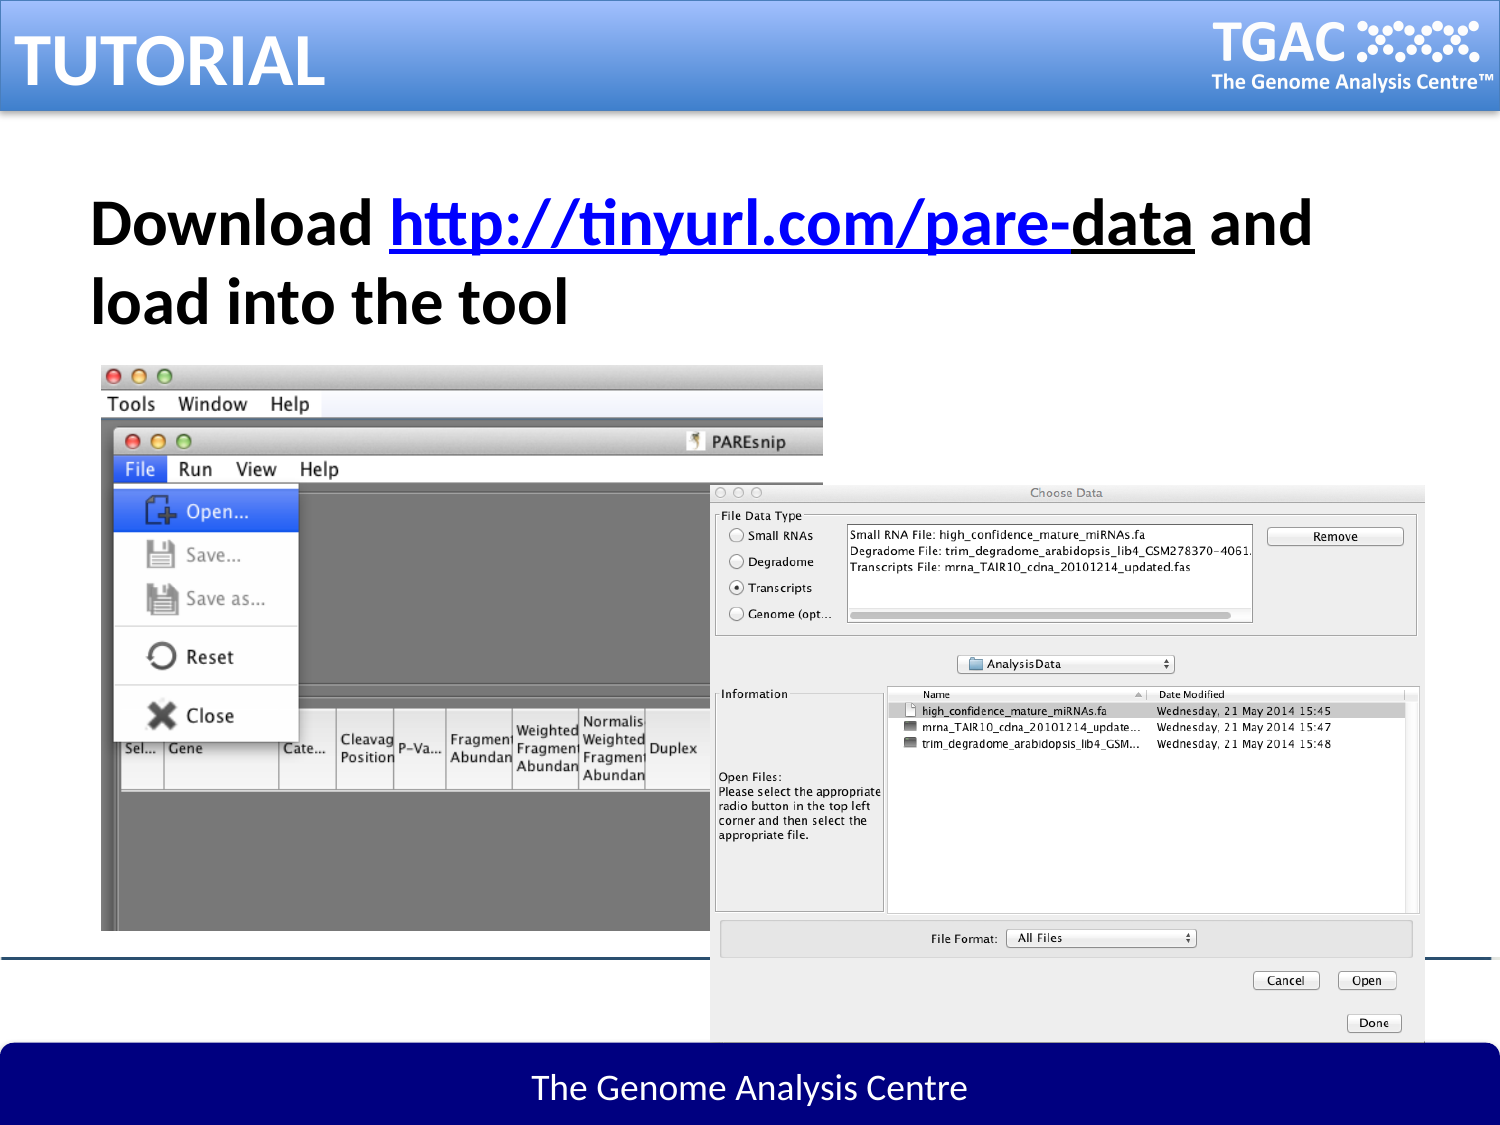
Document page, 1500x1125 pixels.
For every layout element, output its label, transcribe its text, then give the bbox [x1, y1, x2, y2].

text_box TUTORIAL [0, 0, 1500, 111]
text_box Download http://tinyurl.com/pare-data and load into the tool [74, 170, 1425, 914]
picture [0, 365, 1500, 1043]
text_box The Genome Analysis Centre [0, 1041, 1500, 1125]
picture [1205, 15, 1500, 95]
